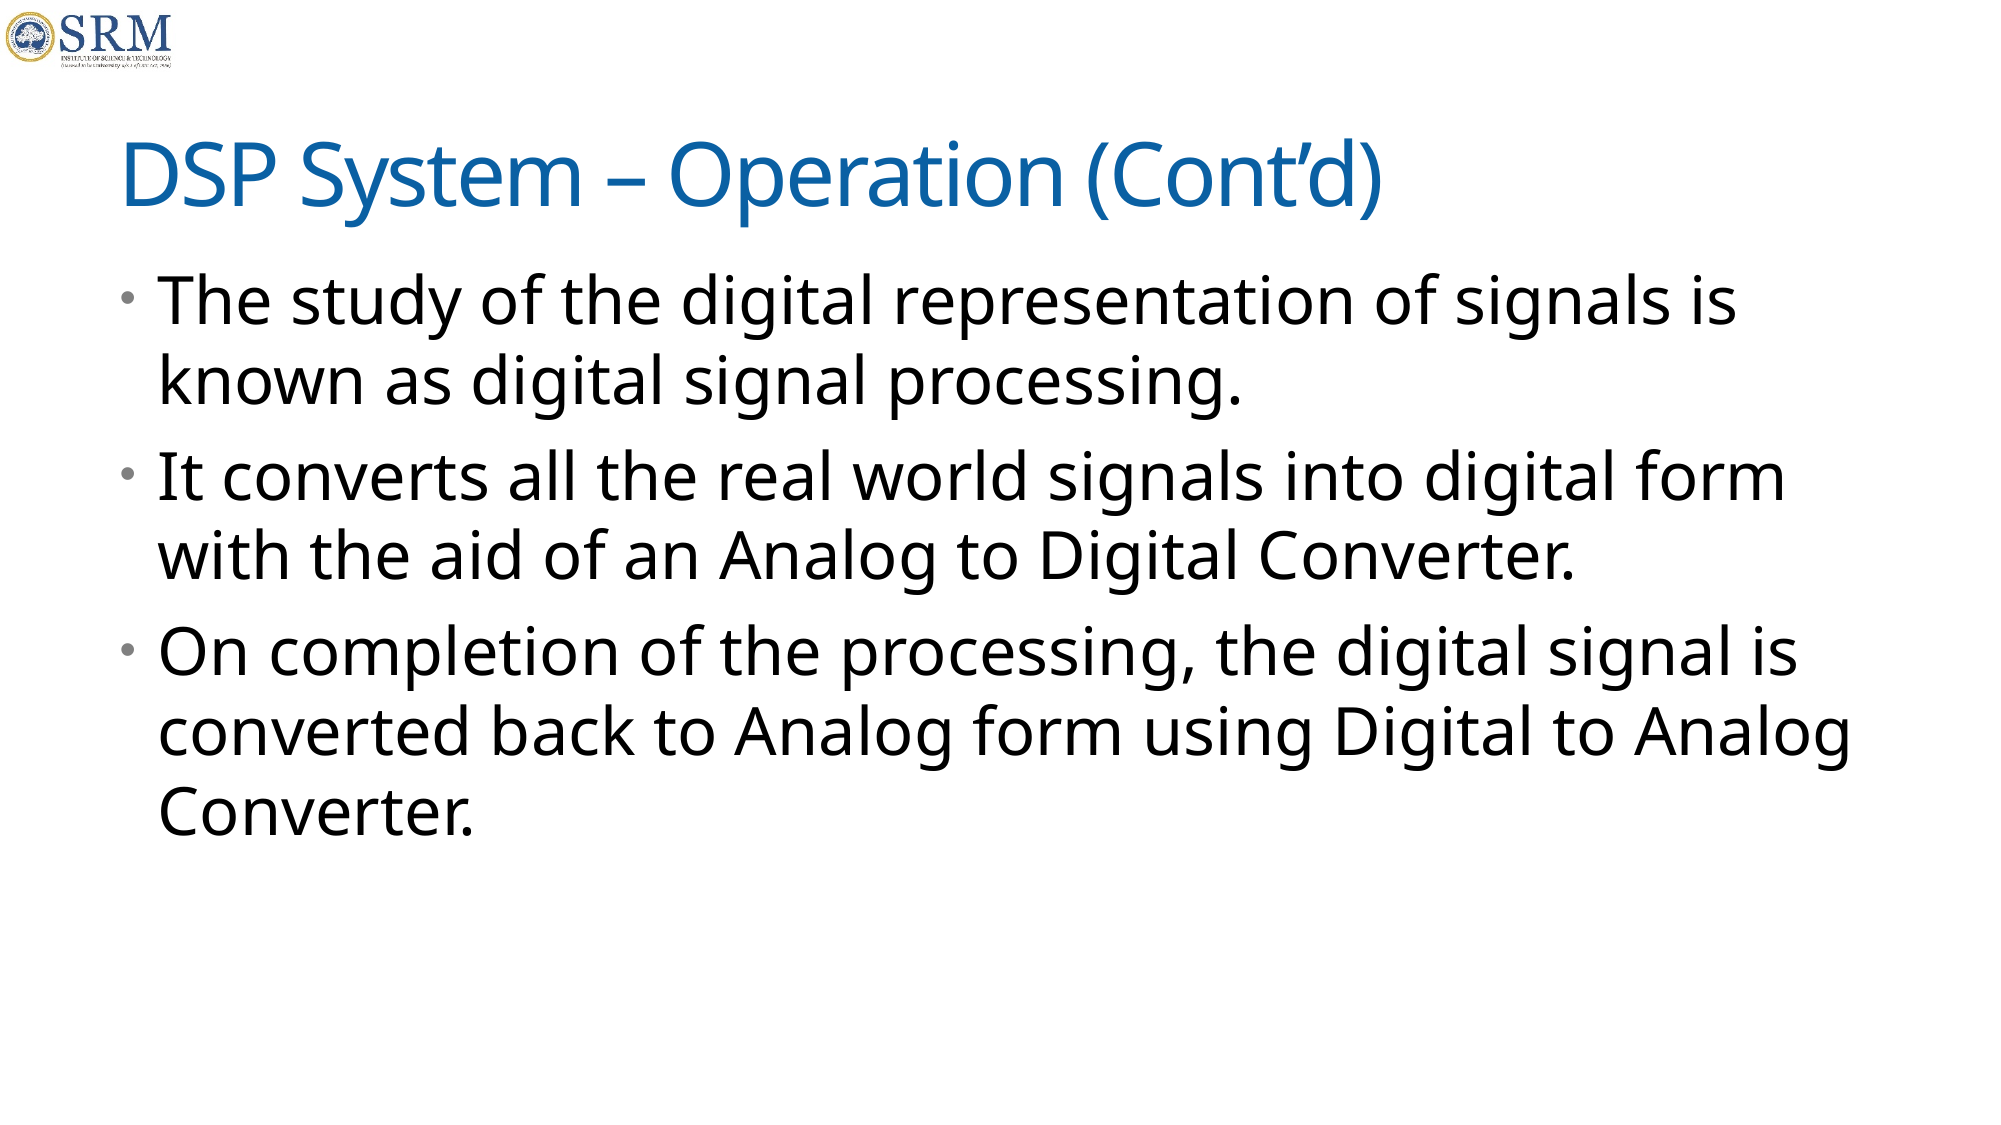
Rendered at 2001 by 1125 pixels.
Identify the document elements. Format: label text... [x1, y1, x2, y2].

picture [0, 0, 177, 76]
title DSP System – Operation (Cont’d) [103, 91, 1891, 250]
list The study of the digital representation of signals is known as digital signal processing. It converts all the real world signals into digital form with the aid of an Analog to Digital Converter. On completion of the processing, the digital signal is converted back to Analog form using Digital to Analog Converter. [104, 249, 1891, 1013]
